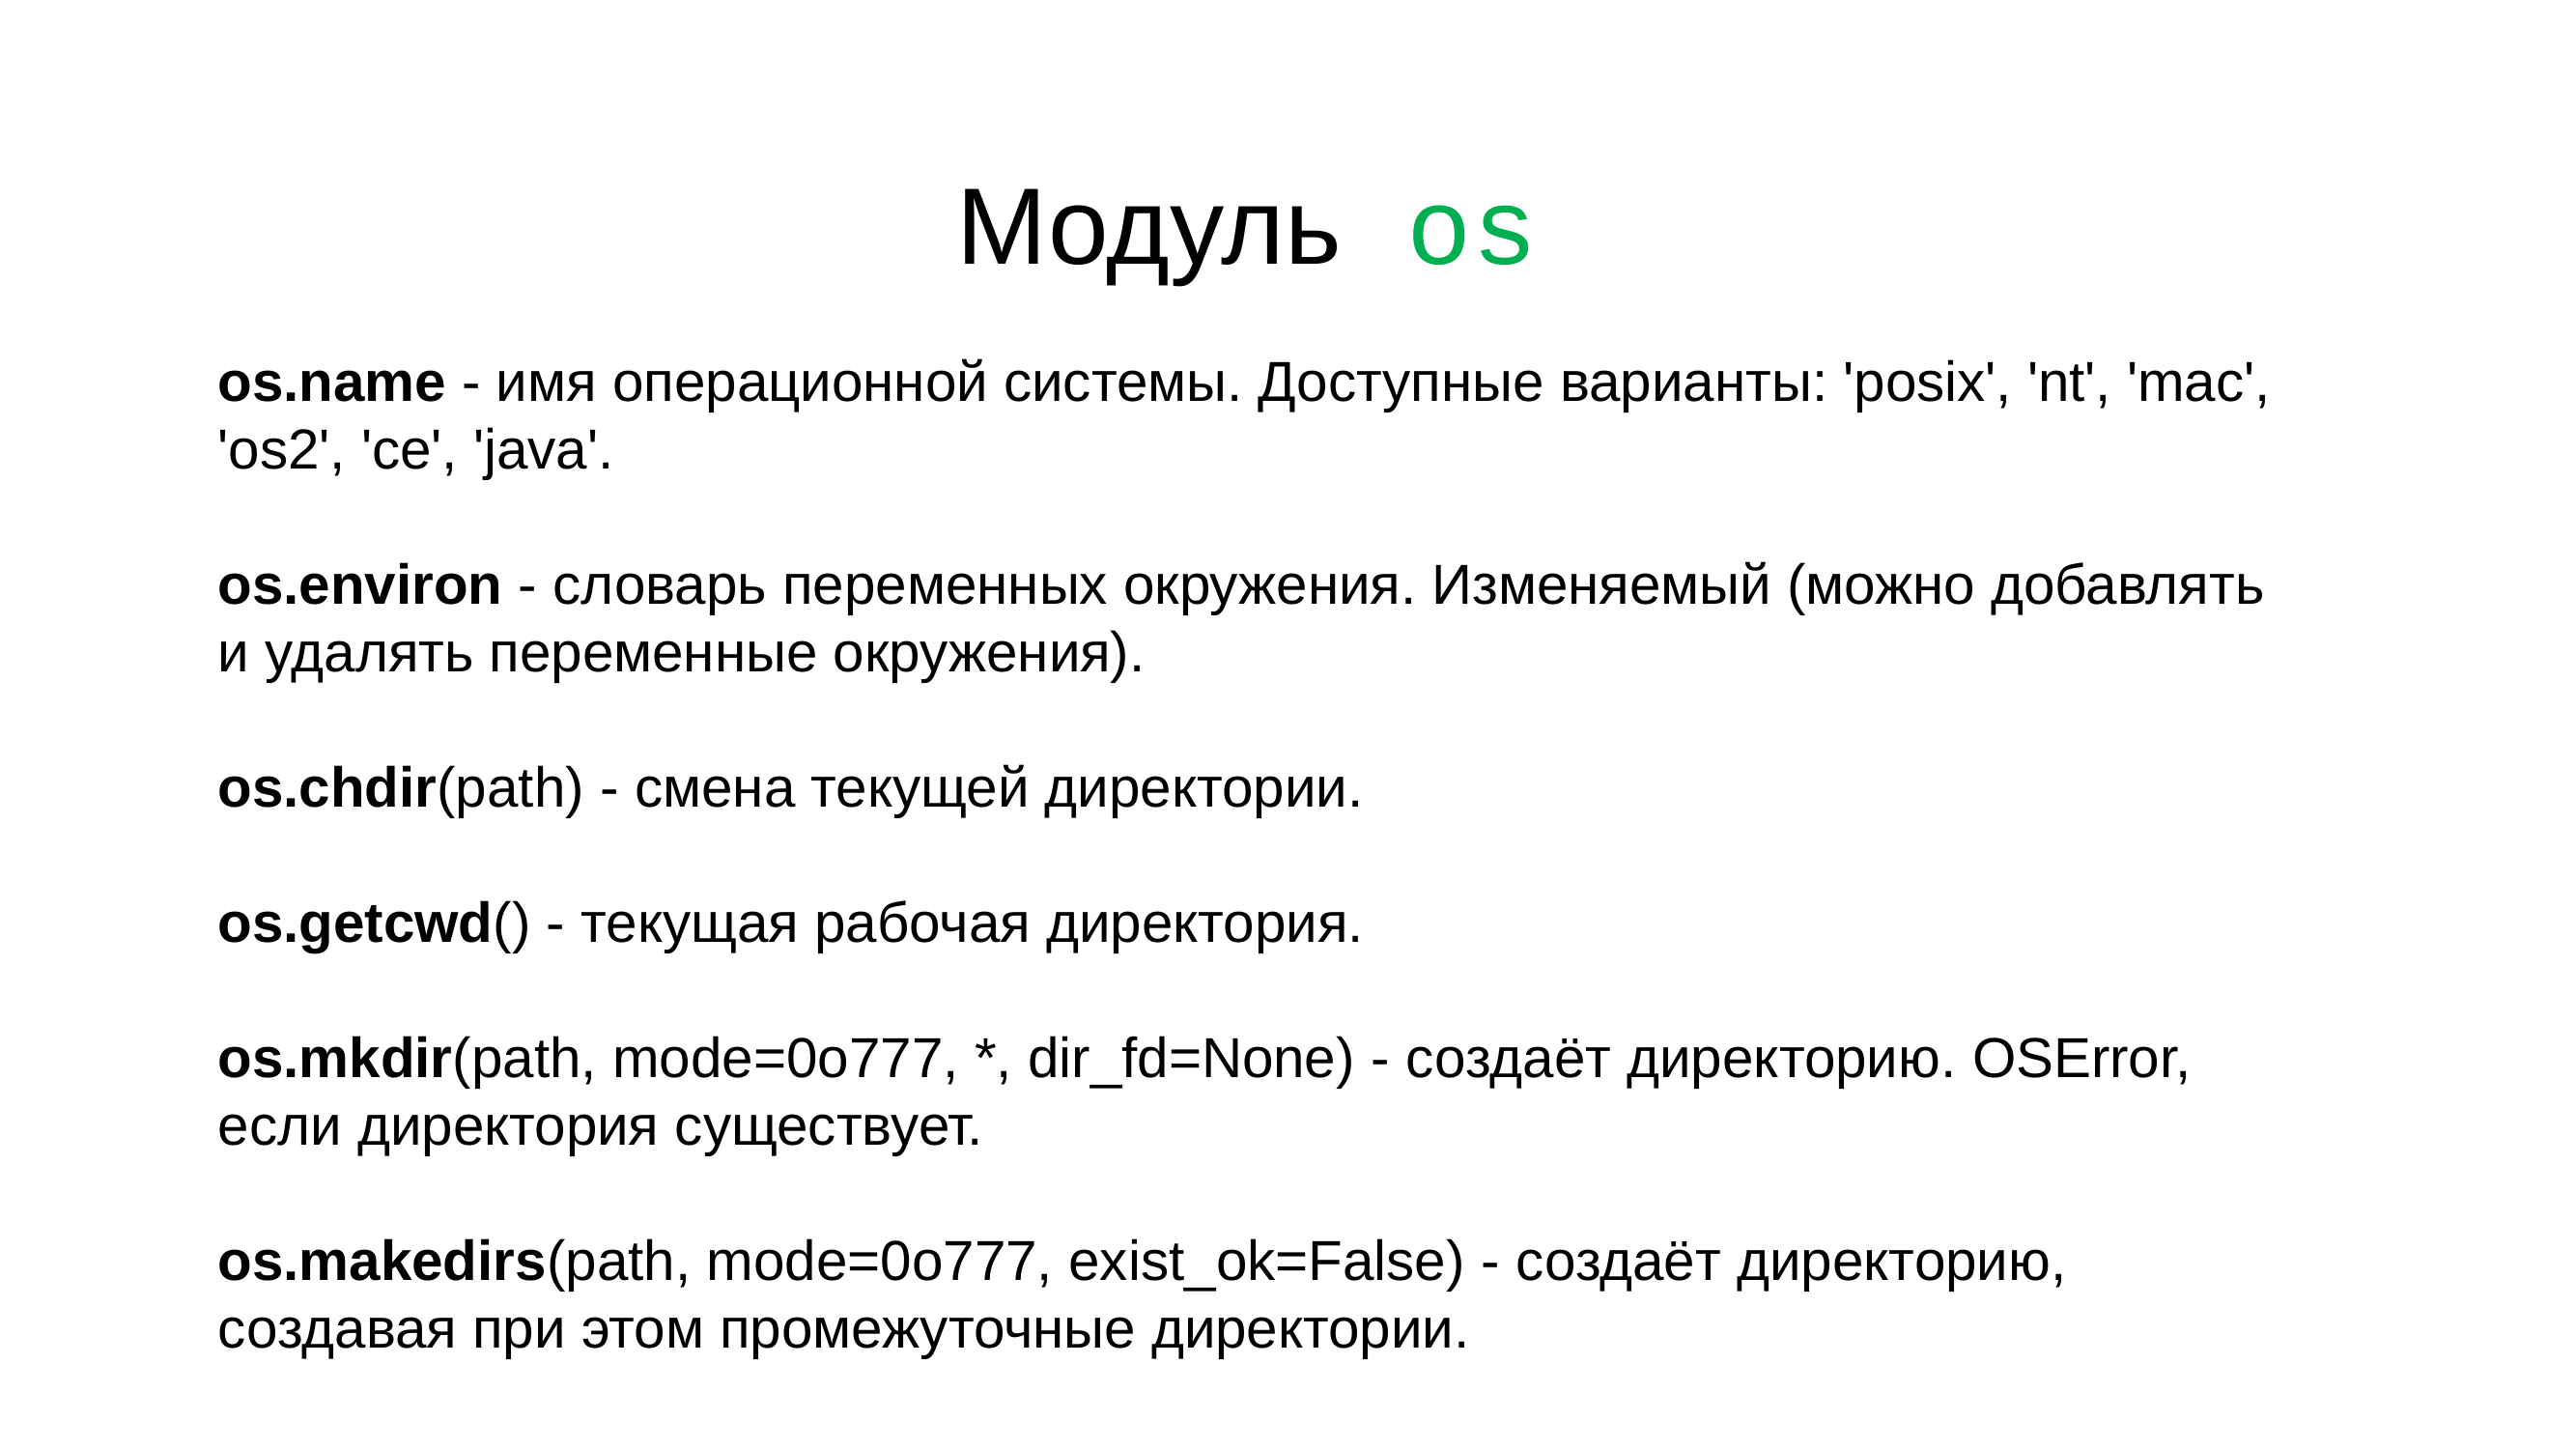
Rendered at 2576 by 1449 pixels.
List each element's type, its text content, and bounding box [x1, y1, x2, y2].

text_box os.name - имя операционной системы. Доступные варианты: 'posix', 'nt', 'mac', 'os2', 'ce', 'java'. os.environ - словарь переменных окружения. Изменяемый (можно добавлять и удалять переменные окружения). os.chdir(path) - смена текущей директории. os.getcwd() - текущая рабочая директория. os.mkdir(path, mode=0o777, *, dir_fd=None) - создаёт директорию. OSError, если директория существует. os.makedirs(path, mode=0o777, exist_ok=False) - создаёт директорию, создавая при этом промежуточные директории. [203, 337, 2318, 1366]
title Модуль os [103, 38, 2391, 403]
